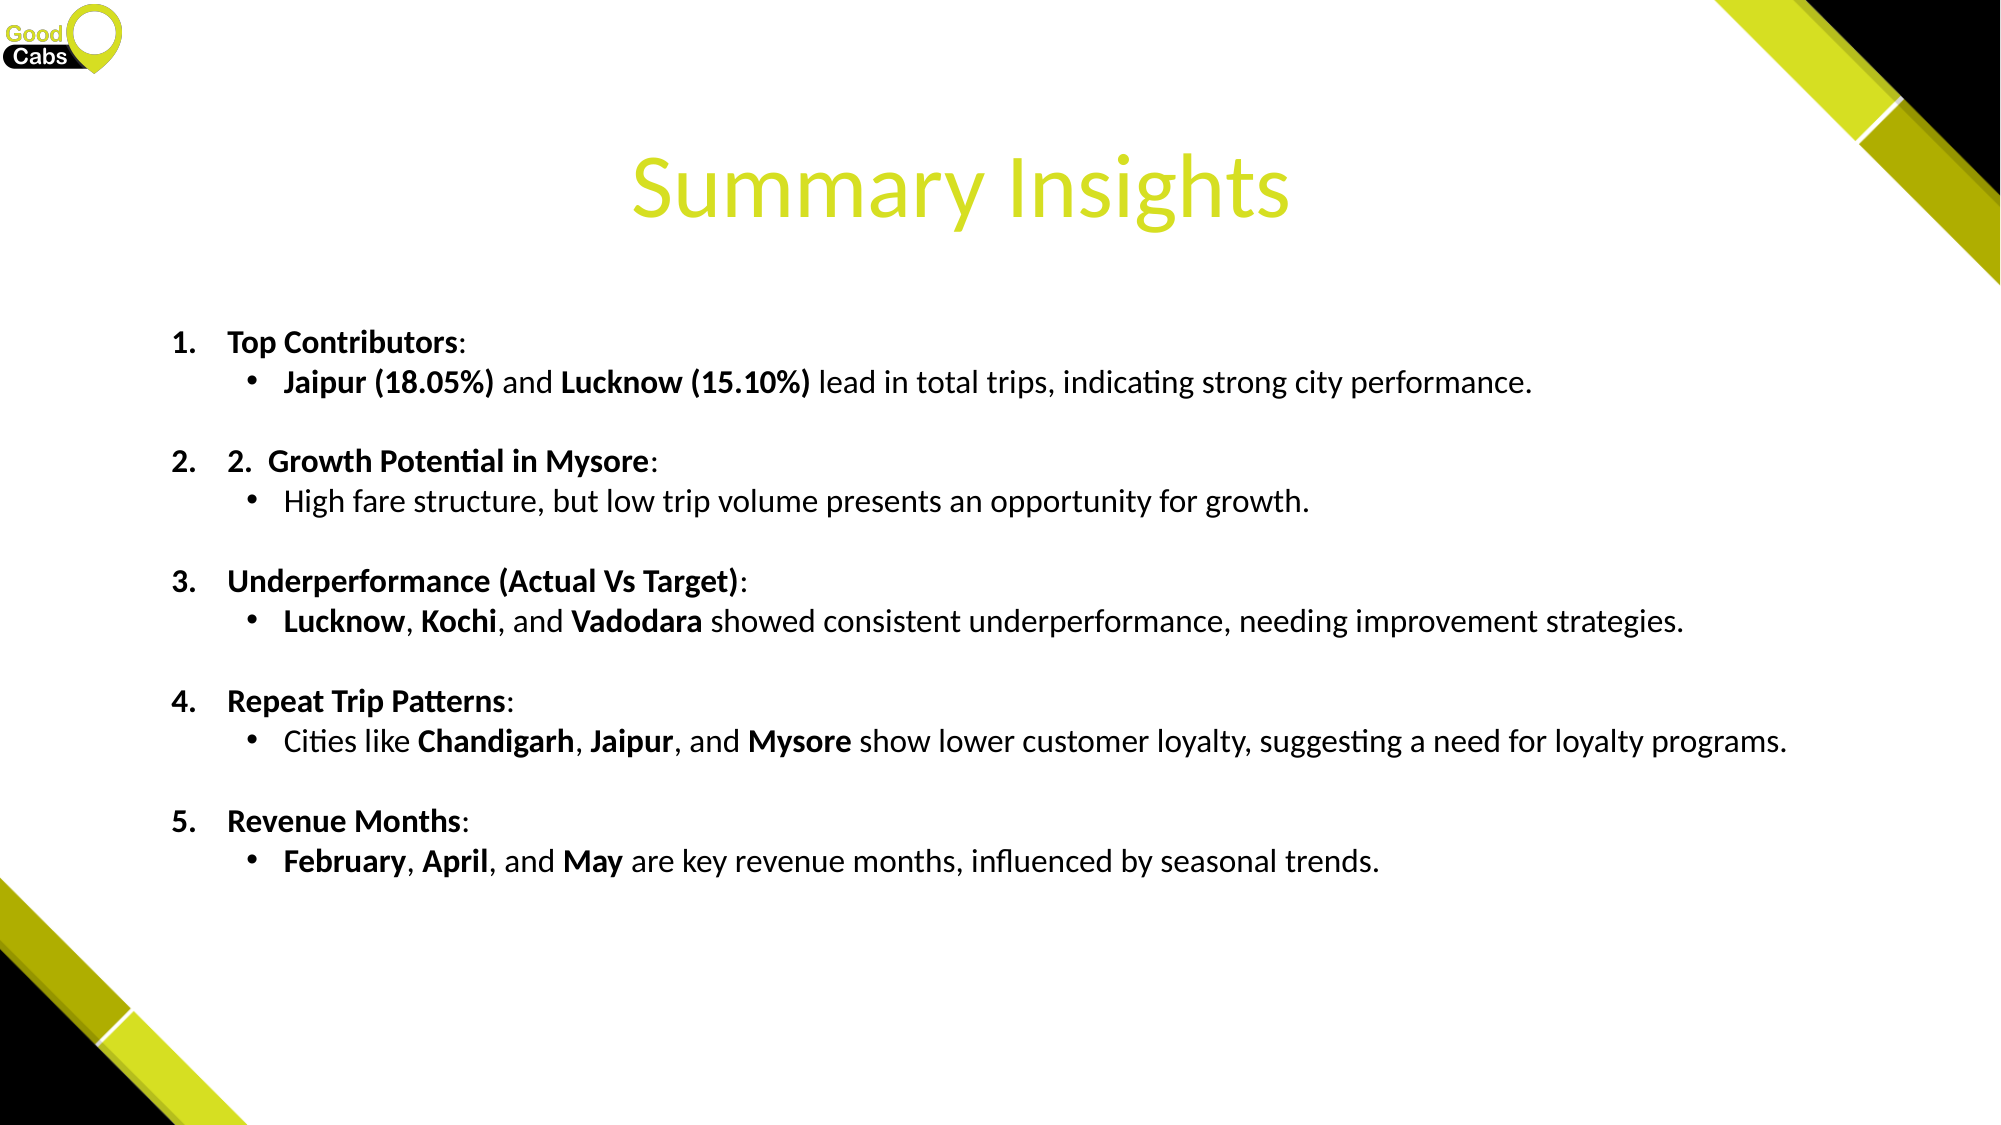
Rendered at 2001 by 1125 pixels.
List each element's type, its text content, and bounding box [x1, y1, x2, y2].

list Top Contributors: Jaipur (18.05%) and Lucknow (15.10%) lead in total trips, indicating strong city performance. 2. Growth Potential in Mysore: High fare structure, but low trip volume presents an opportunity for growth. Underperformance (Actual Vs Target): Lucknow, Kochi, and Vadodara showed consistent underperformance, needing improvement strategies. Repeat Trip Patterns: Cities like Chandigarh, Jaipur, and Mysore show lower customer loyalty, suggesting a need for loyalty programs. Revenue Months: February, April, and May are key revenue months, influenced by seasonal trends. [156, 272, 1844, 926]
title Summary Insights [616, 78, 1446, 272]
picture [0, 0, 2001, 1125]
